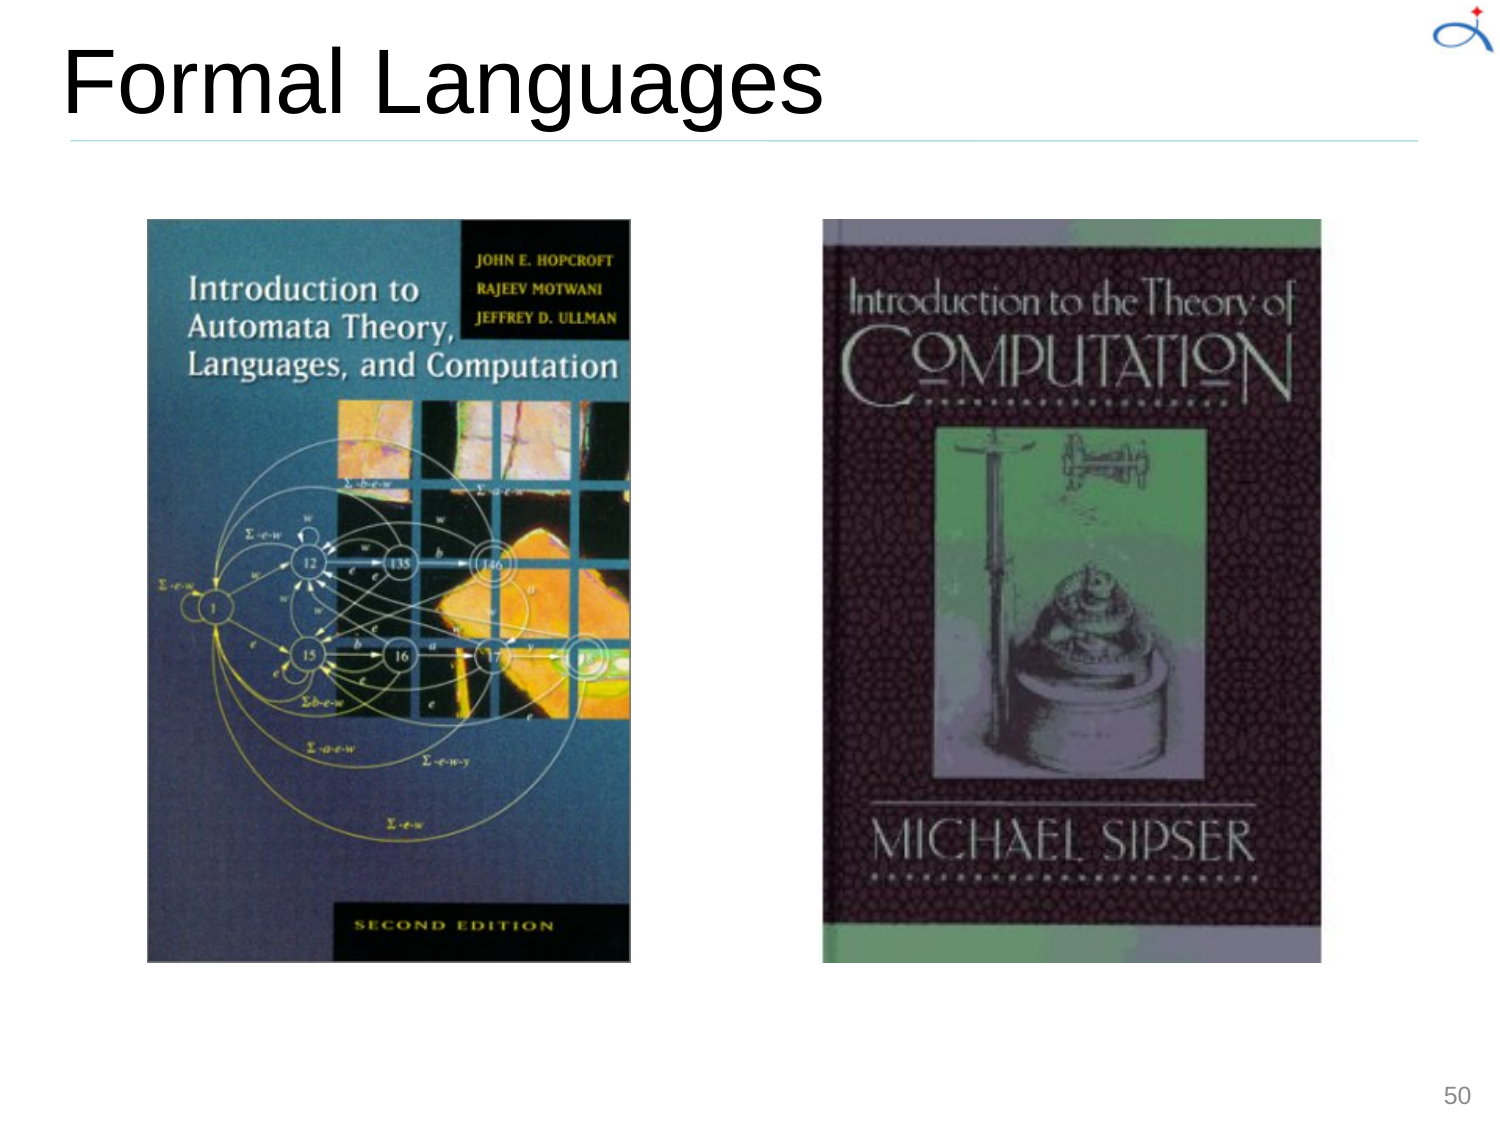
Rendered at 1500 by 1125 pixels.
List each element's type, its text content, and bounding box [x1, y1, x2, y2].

picture [702, 219, 1446, 963]
picture [147, 219, 631, 963]
title Formal Languages [46, 11, 1419, 143]
picture [1432, 5, 1495, 55]
slide_number 50 [1136, 1065, 1487, 1125]
